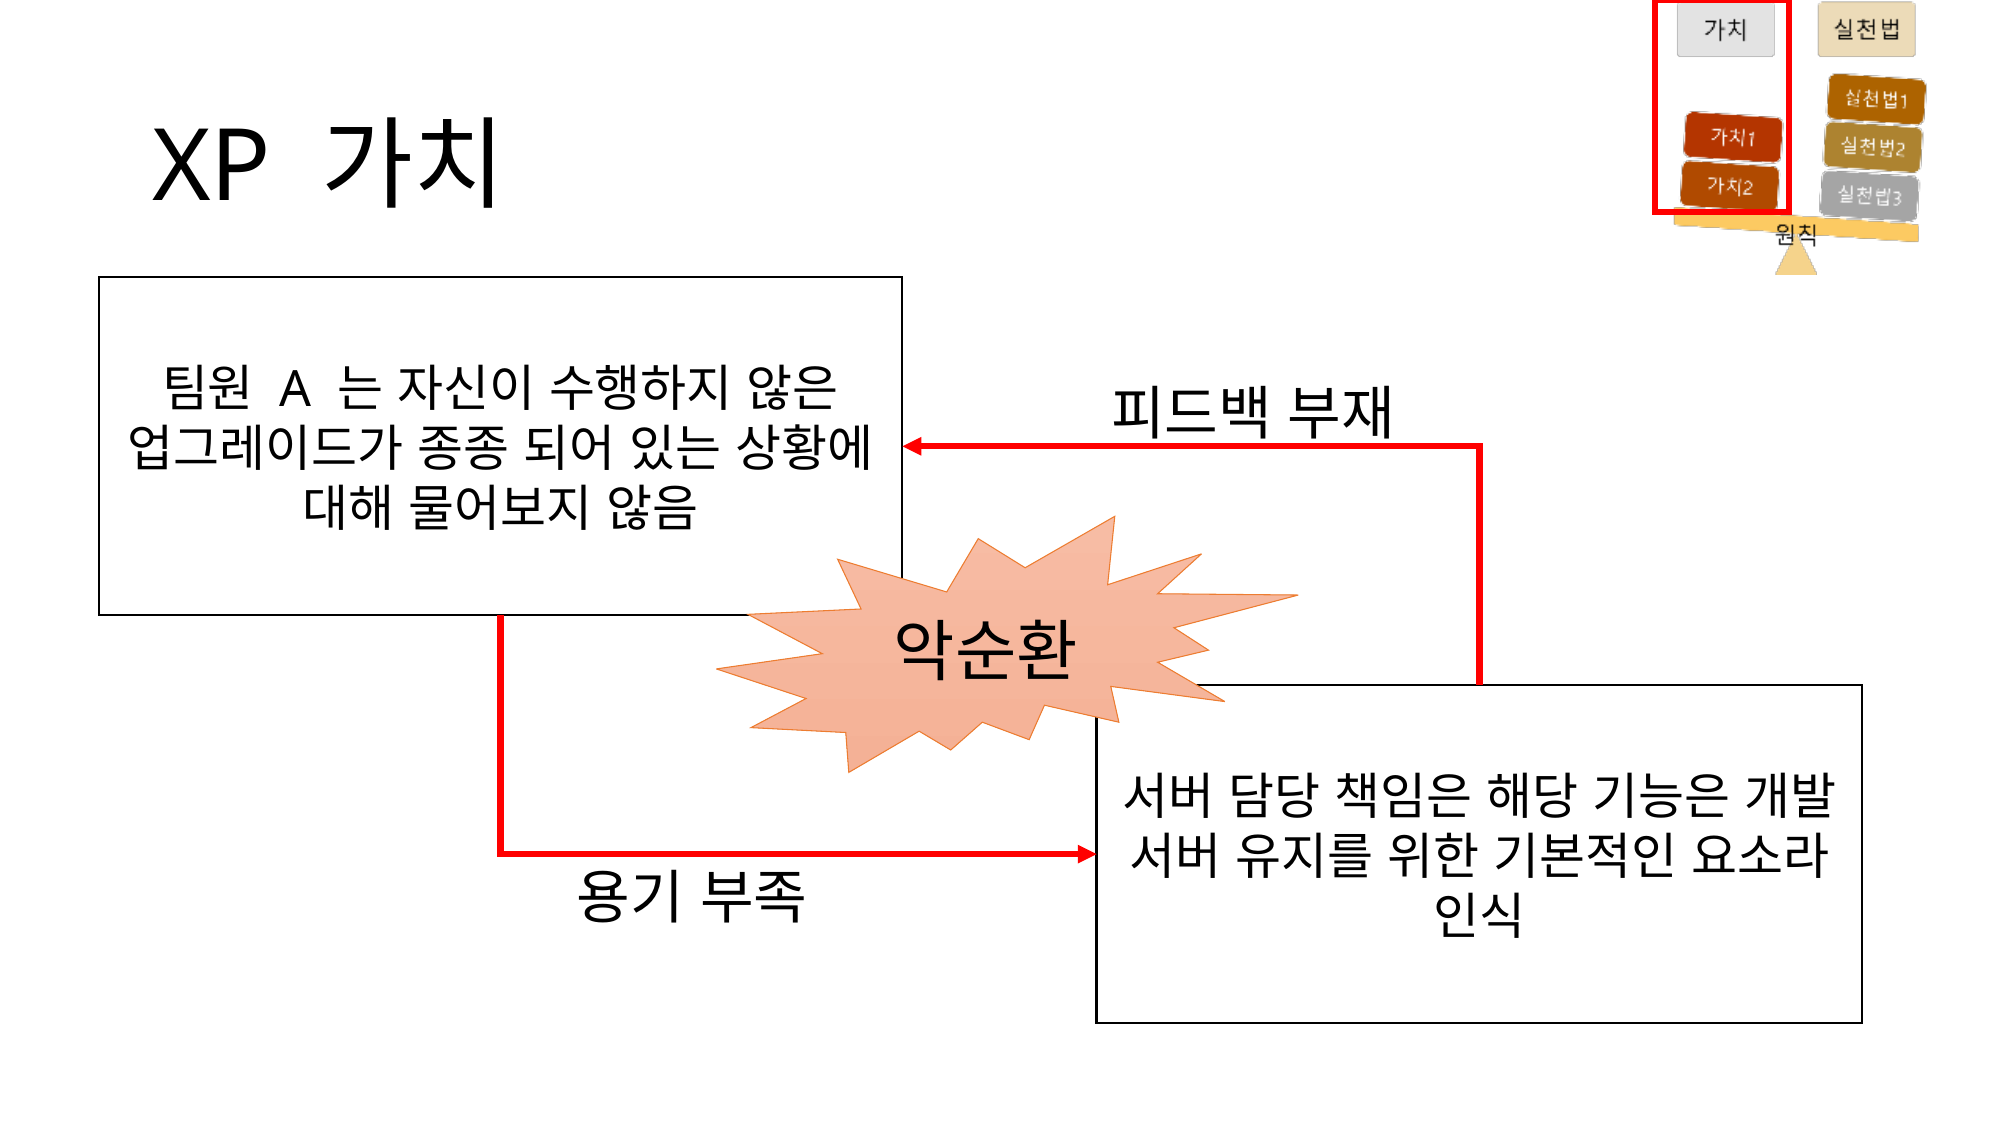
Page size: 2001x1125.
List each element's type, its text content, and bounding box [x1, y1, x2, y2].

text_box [1071, 277, 1311, 855]
text_box 악순환 [918, 537, 1071, 751]
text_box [679, 436, 918, 1033]
text_box 용기 부족 [562, 852, 679, 938]
picture [1593, 0, 2000, 275]
title XP 가치 [137, 59, 1863, 278]
text_box 피드백 부재 [1311, 368, 1462, 454]
text_box 팀원 A 는 자신이 수행하지 않은 업그레이드가 종종 되어 있는 상황에 대해 물어보지 않음 [98, 276, 903, 616]
text_box 서버 담당 책임은 해당 기능은 개발 서버 유지를 위한 기본적인 요소라 인식 [1095, 684, 1863, 1024]
